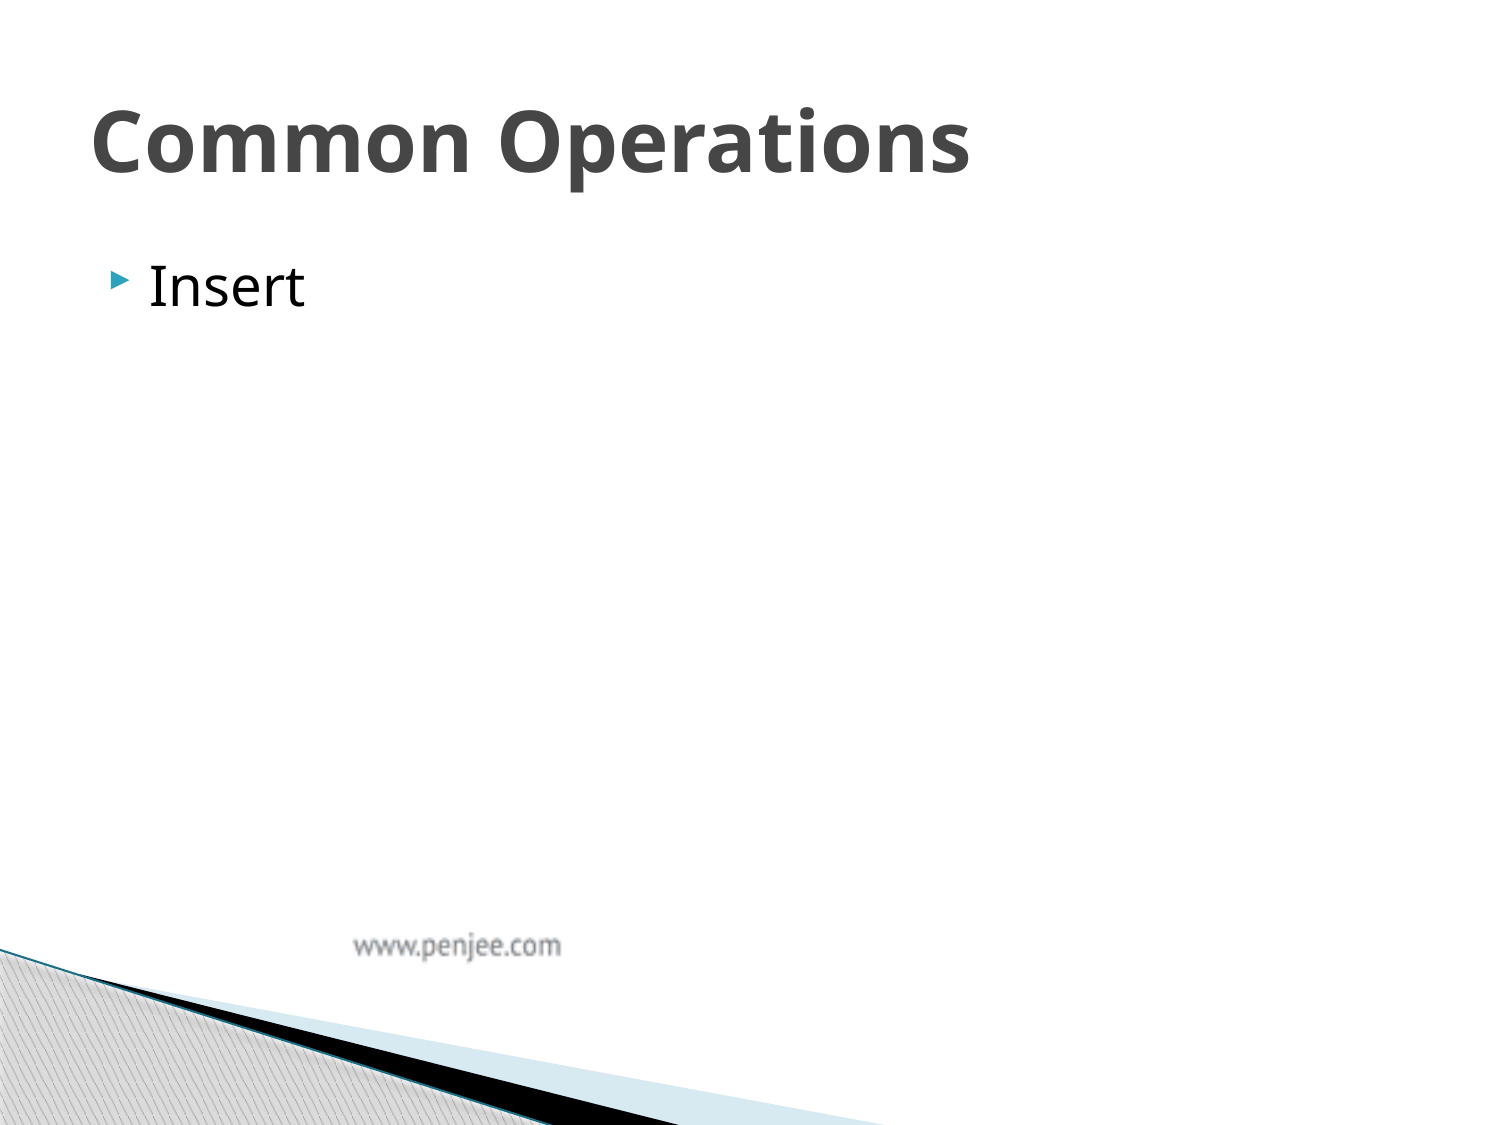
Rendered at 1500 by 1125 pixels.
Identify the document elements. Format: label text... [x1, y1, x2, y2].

title Common Operations [75, 45, 1425, 233]
list Insert [75, 243, 1425, 986]
picture [324, 324, 1313, 988]
